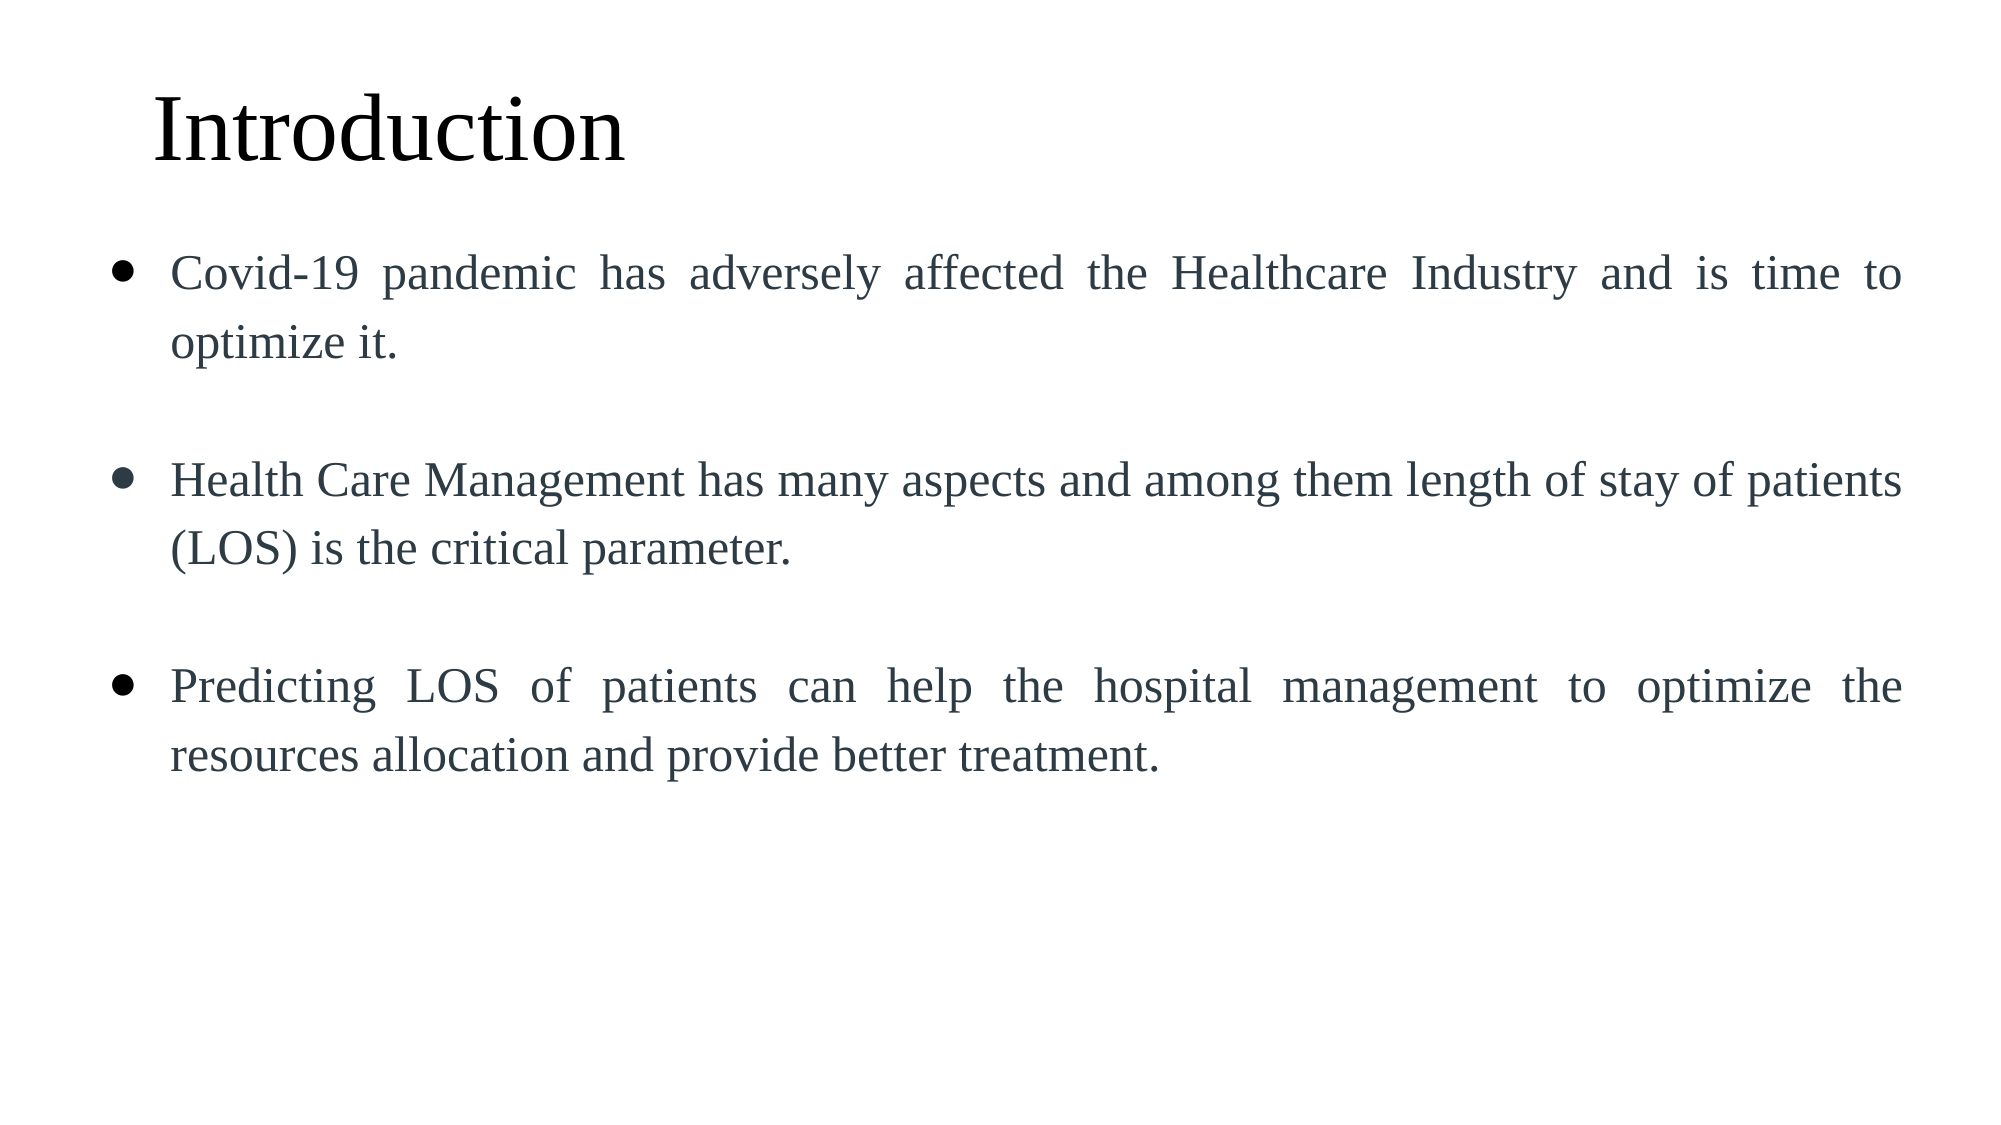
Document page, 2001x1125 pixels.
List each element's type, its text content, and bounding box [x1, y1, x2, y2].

title Introduction [137, 76, 1863, 171]
text_box Covid-19 pandemic has adversely affected the Healthcare Industry and is time to optimize it. Health Care Management has many aspects and among them length of stay of patients (LOS) is the critical parameter. Predicting LOS of patients can help the hospital management to optimize the resources allocation and provide better treatment. [80, 215, 1920, 985]
